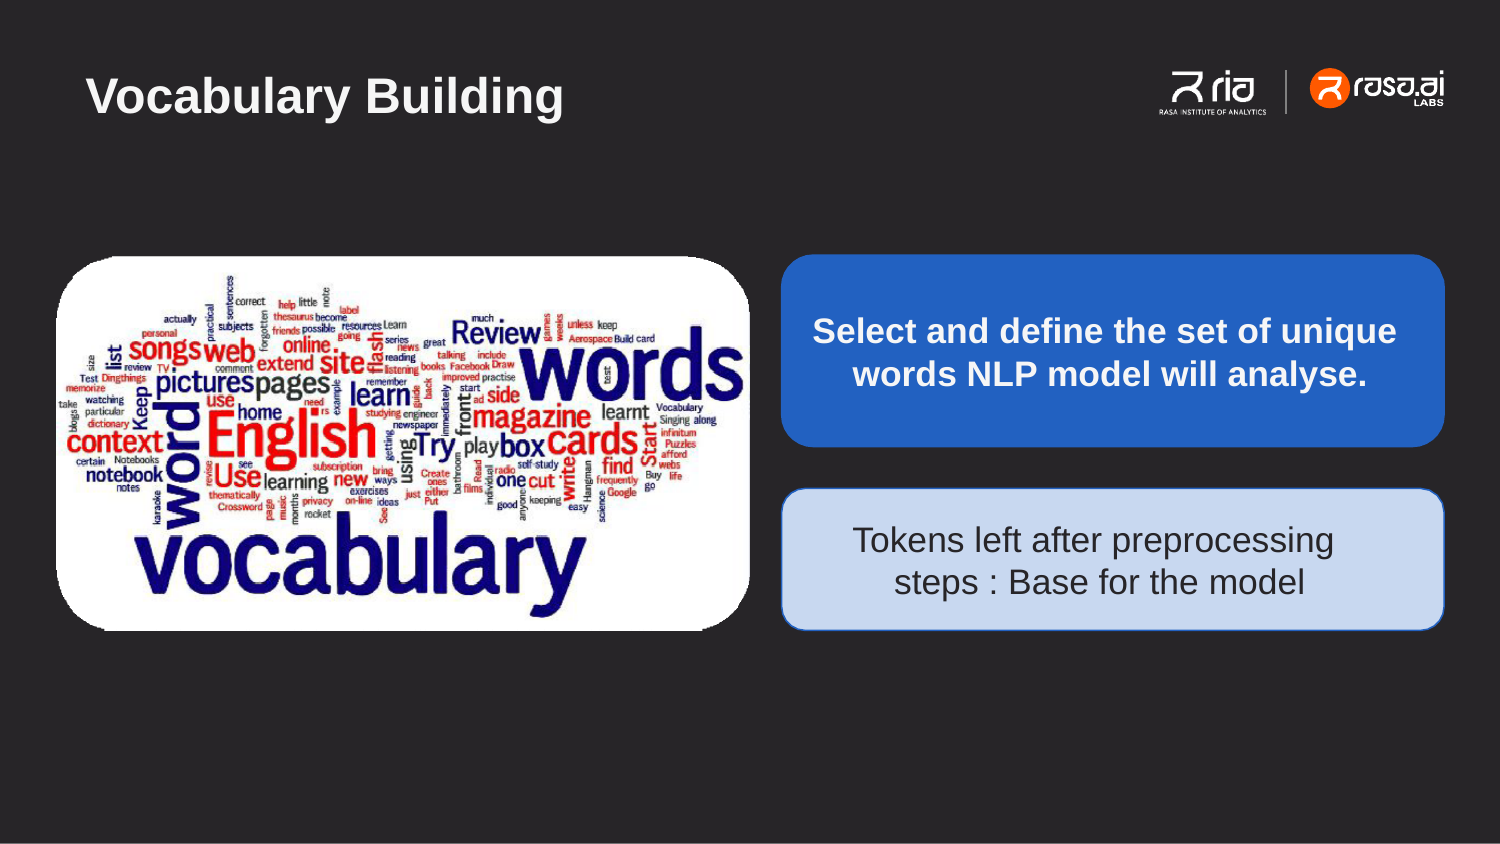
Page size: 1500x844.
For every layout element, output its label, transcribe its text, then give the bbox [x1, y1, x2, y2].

title Vocabulary Building [83, 61, 701, 205]
picture [1151, 61, 1274, 123]
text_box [780, 254, 1446, 448]
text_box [780, 487, 1446, 632]
picture [56, 254, 751, 631]
